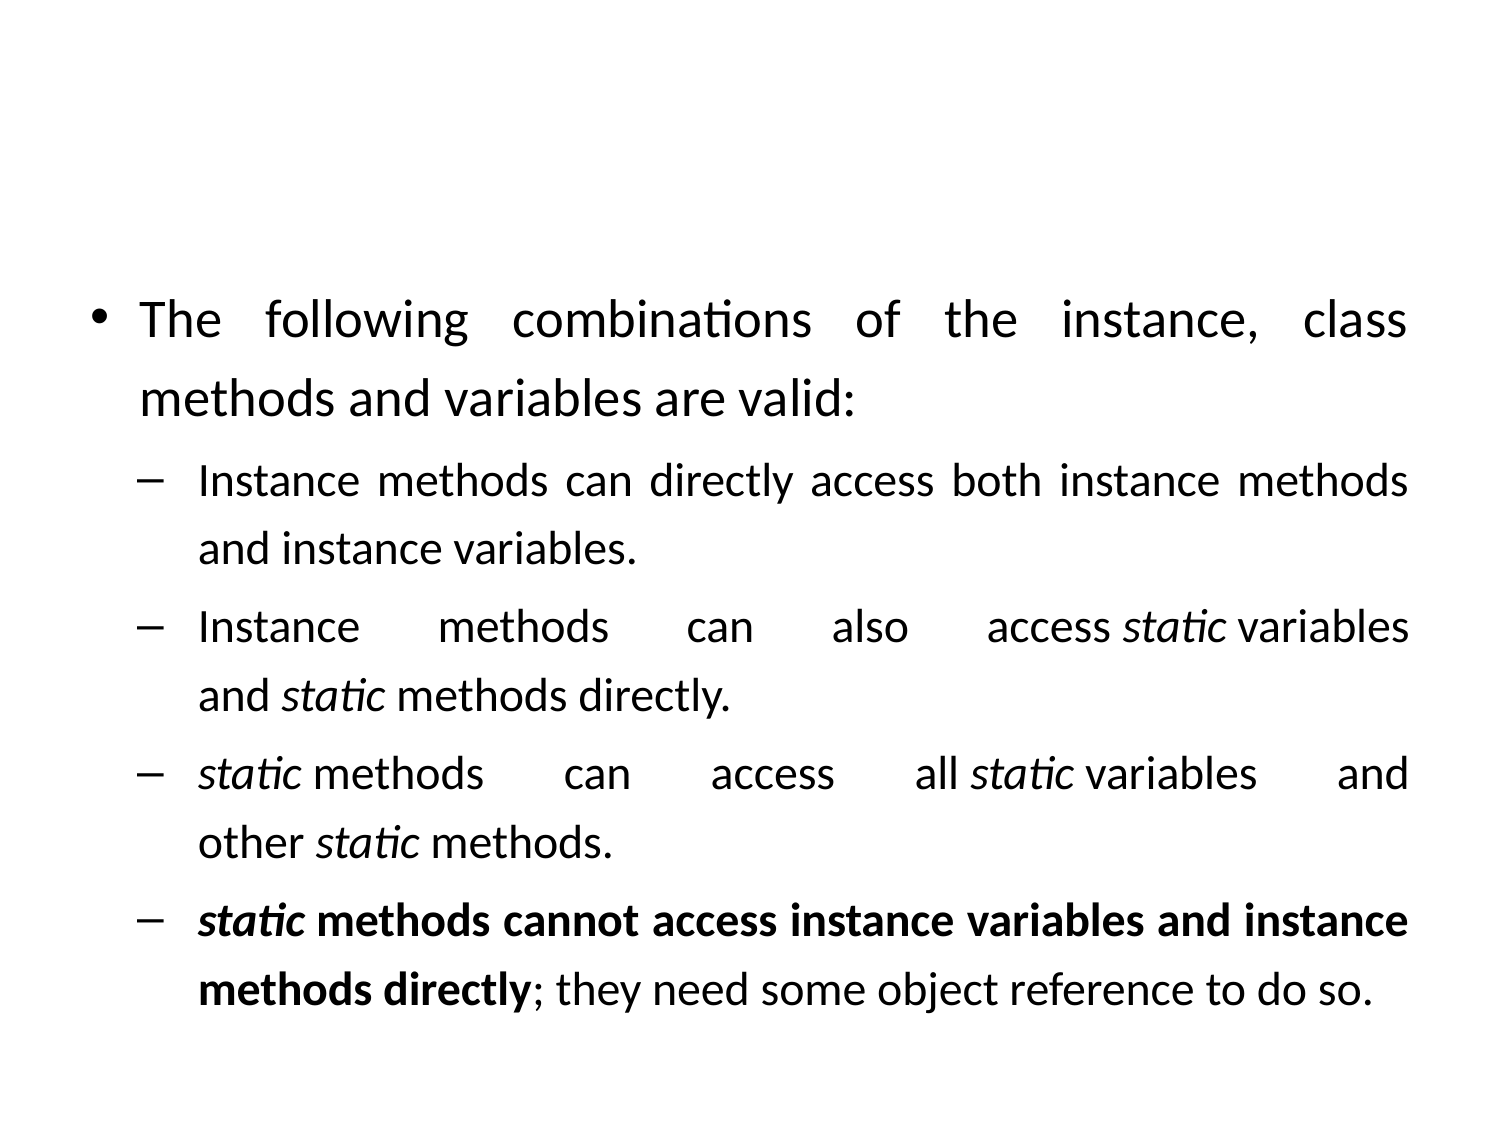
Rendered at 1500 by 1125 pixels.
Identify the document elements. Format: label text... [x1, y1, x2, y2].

list The following combinations of the instance, class methods and variables are valid: Instance methods can directly access both instance methods and instance variables. Instance methods can also access static variables and static methods directly. static methods can access all static variables and other static methods. static methods cannot access instance variables and instance methods directly; they need some object reference to do so. [75, 262, 1425, 1088]
